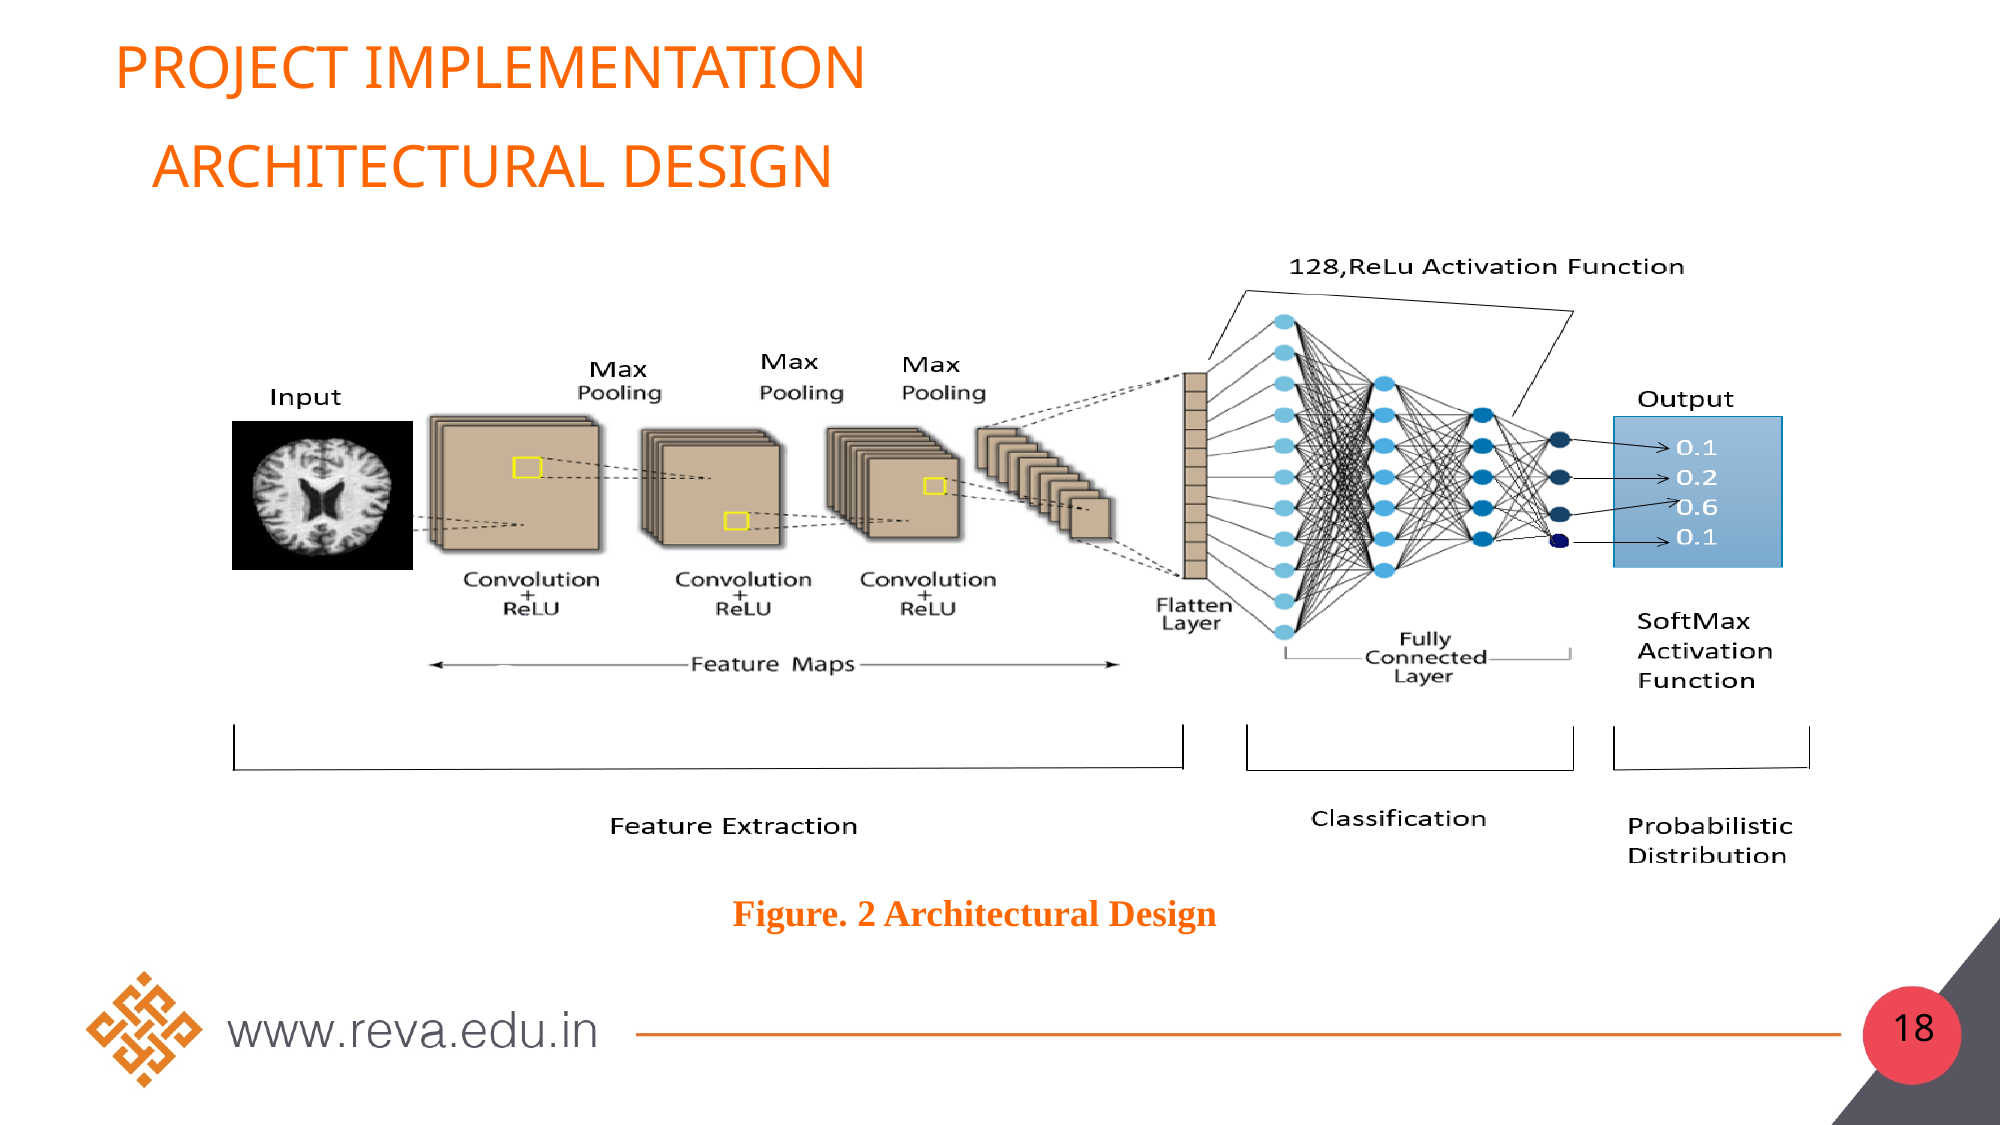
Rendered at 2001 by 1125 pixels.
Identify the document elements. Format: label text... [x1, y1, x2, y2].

text_box Figure. 2 Architectural Design [474, 874, 1475, 942]
text_box Architectural design [137, 99, 1157, 238]
title Project implementation [99, 0, 1119, 139]
picture [0, 0, 2000, 1125]
slide_number 18 [1864, 999, 1963, 1060]
